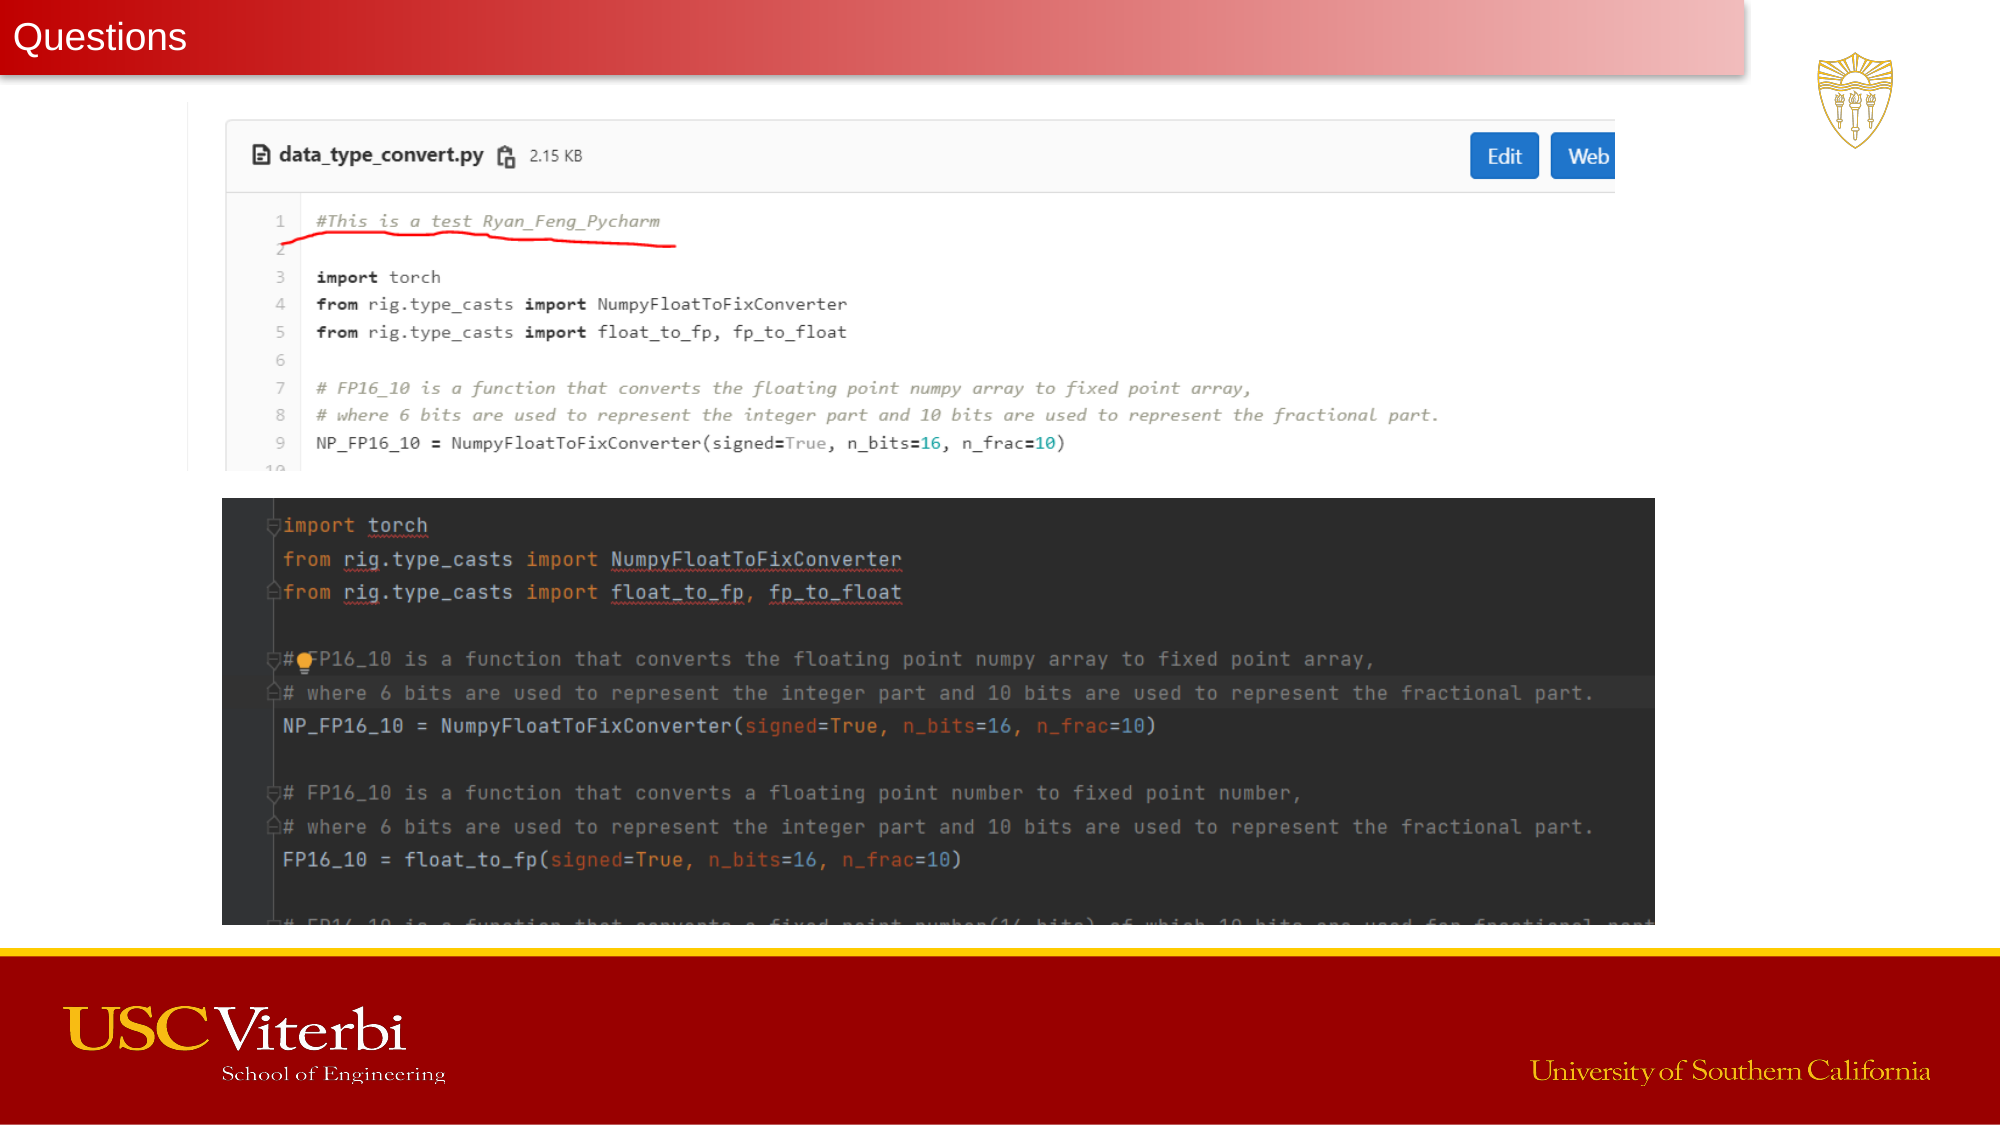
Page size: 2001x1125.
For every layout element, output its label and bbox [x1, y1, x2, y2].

picture [187, 102, 1616, 471]
picture [1530, 1059, 1930, 1086]
picture [222, 498, 1655, 926]
picture [63, 1006, 445, 1084]
text_box [0, 0, 1745, 75]
picture [1793, 38, 1917, 162]
